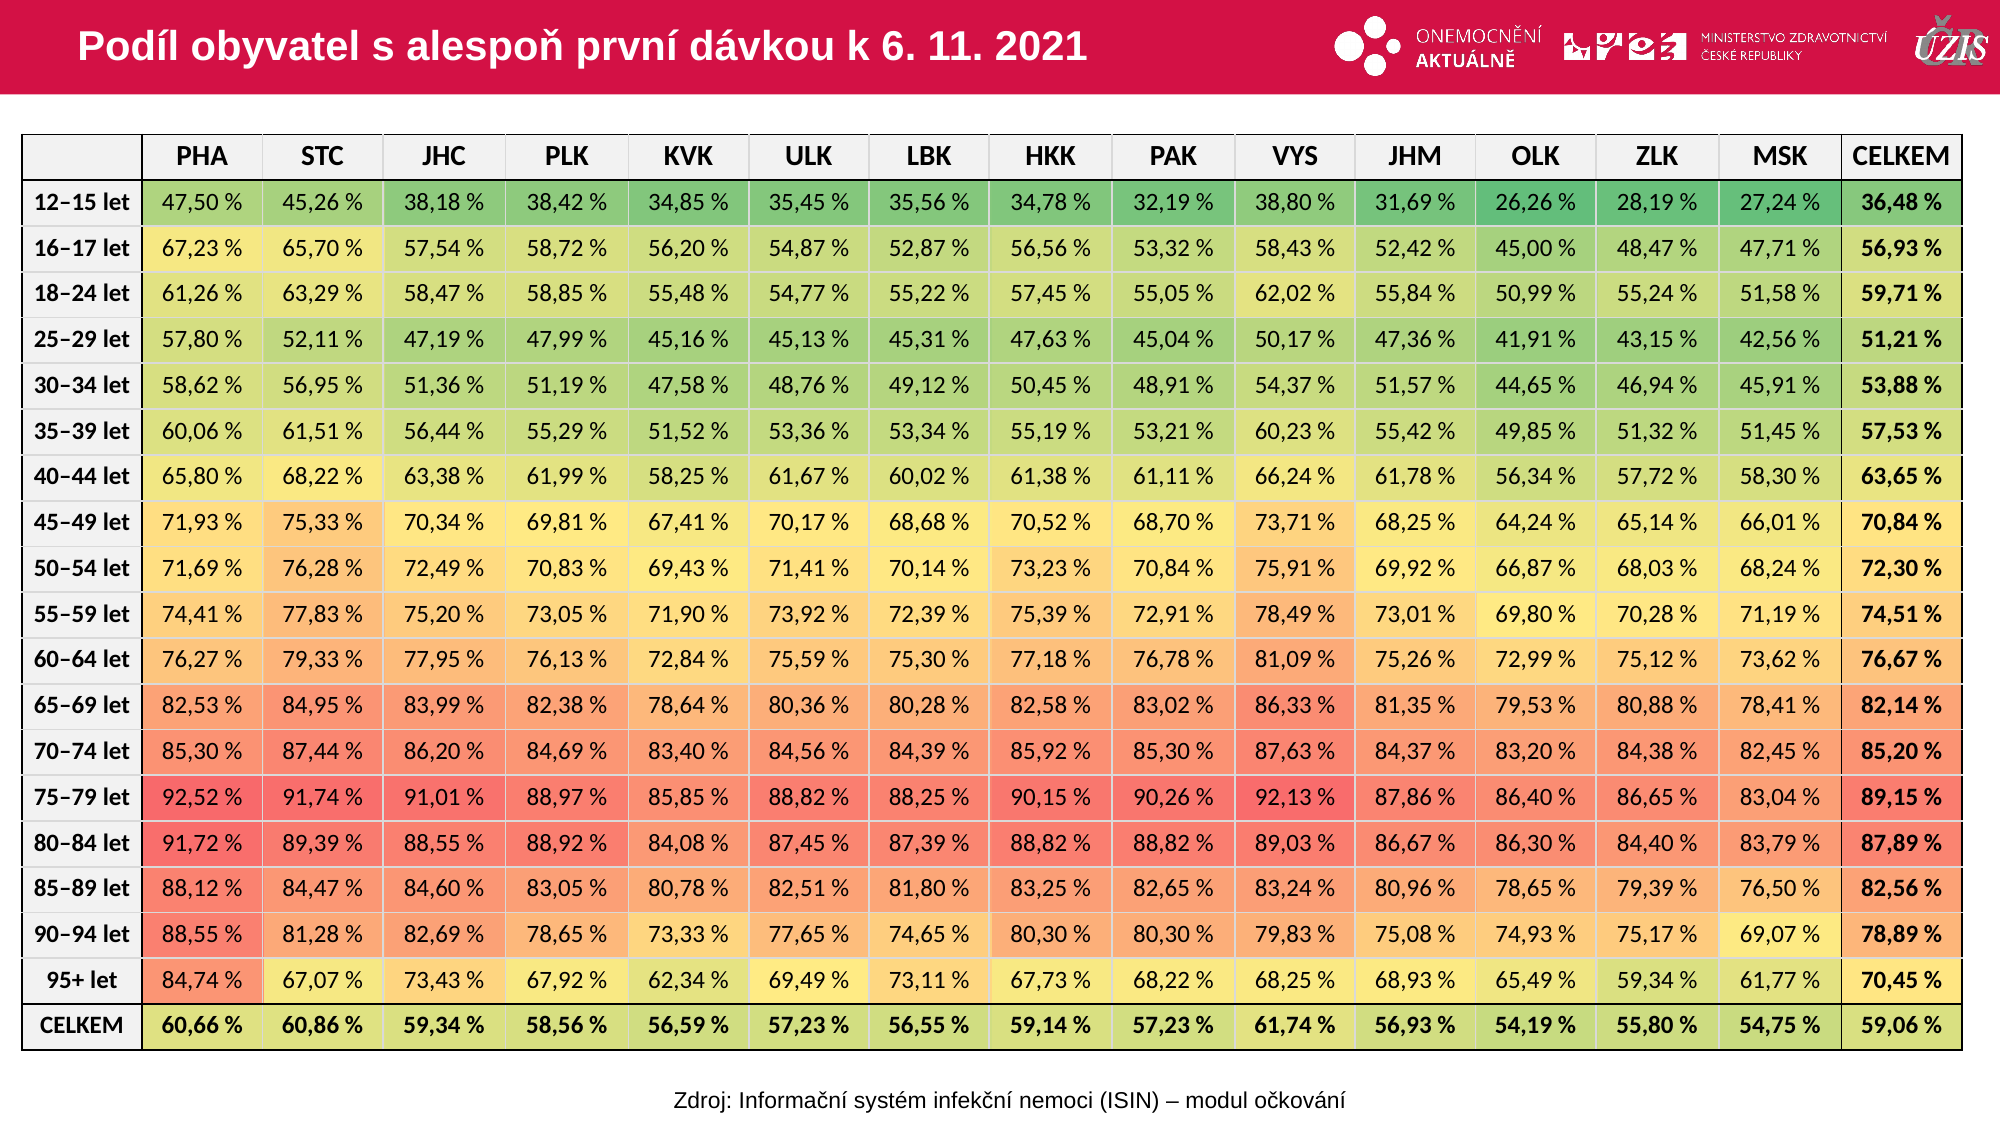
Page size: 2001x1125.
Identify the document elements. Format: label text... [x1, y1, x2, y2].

table_cell 72,30 % [1842, 547, 1961, 591]
table_cell 58,72 % [506, 227, 628, 271]
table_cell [629, 959, 748, 1003]
table_cell 35,56 % [870, 181, 988, 225]
table_cell 47,63 % [990, 318, 1111, 362]
table_cell 57,53 % [1842, 410, 1961, 454]
table_cell 84,95 % [263, 685, 382, 729]
table_cell 86,40 % [1476, 776, 1595, 820]
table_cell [23, 913, 141, 957]
table_cell 75,59 % [750, 639, 868, 683]
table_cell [384, 959, 505, 1003]
table_cell 84,56 % [750, 730, 868, 774]
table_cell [870, 959, 988, 1003]
table_cell 47,19 % [384, 318, 505, 362]
table_cell 45,31 % [870, 318, 988, 362]
table_cell 49,12 % [870, 364, 988, 408]
table_cell 30–34 let [23, 364, 141, 408]
table_cell 79,33 % [263, 639, 382, 683]
table_cell 55,19 % [990, 410, 1111, 454]
table_cell 38,80 % [1236, 181, 1354, 225]
table_cell 91,01 % [384, 776, 505, 820]
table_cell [384, 913, 505, 957]
table_cell 86,20 % [384, 730, 505, 774]
table_cell 70,17 % [750, 502, 868, 546]
table_header KVK [629, 135, 748, 179]
table_cell 55,48 % [629, 273, 748, 317]
table_cell 61,67 % [750, 456, 868, 500]
table_cell 83,40 % [629, 730, 748, 774]
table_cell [1597, 868, 1718, 912]
table_cell 40–44 let [23, 456, 141, 500]
table_cell 53,34 % [870, 410, 988, 454]
table_cell 90,26 % [1113, 776, 1234, 820]
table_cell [629, 913, 748, 957]
table_cell 64,24 % [1476, 502, 1595, 546]
table_cell 82,53 % [143, 685, 262, 729]
table_cell 74,41 % [143, 593, 262, 637]
table_cell 68,68 % [870, 502, 988, 546]
table_cell 85,20 % [1842, 730, 1961, 774]
table_cell 72,84 % [629, 639, 748, 683]
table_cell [143, 913, 262, 957]
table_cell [1113, 913, 1234, 957]
table_cell 69,43 % [629, 547, 748, 591]
picture [1334, 16, 1542, 76]
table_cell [384, 1005, 505, 1049]
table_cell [23, 1005, 141, 1049]
table_cell 83,02 % [1113, 685, 1234, 729]
table_header PLK [506, 135, 628, 179]
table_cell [1720, 1005, 1841, 1049]
table_cell 53,36 % [750, 410, 868, 454]
table_cell 27,24 % [1720, 181, 1841, 225]
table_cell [143, 1005, 262, 1049]
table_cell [629, 1005, 748, 1049]
table_cell 55,24 % [1597, 273, 1718, 317]
table_cell 88,92 % [506, 822, 628, 866]
table_cell 87,86 % [1356, 776, 1475, 820]
table_cell 52,87 % [870, 227, 988, 271]
table_cell 50,17 % [1236, 318, 1354, 362]
table_cell 92,52 % [143, 776, 262, 820]
table_cell 58,43 % [1236, 227, 1354, 271]
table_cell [1842, 959, 1961, 1003]
table_cell 68,03 % [1597, 547, 1718, 591]
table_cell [263, 868, 382, 912]
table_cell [506, 1005, 628, 1049]
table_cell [1476, 1005, 1595, 1049]
table_cell 65,80 % [143, 456, 262, 500]
table_cell 66,24 % [1236, 456, 1354, 500]
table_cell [870, 913, 988, 957]
table_cell 69,92 % [1356, 547, 1475, 591]
table_cell 87,44 % [263, 730, 382, 774]
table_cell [1113, 1005, 1234, 1049]
table_cell 76,78 % [1113, 639, 1234, 683]
table_cell 66,01 % [1720, 502, 1841, 546]
table_cell 28,19 % [1597, 181, 1718, 225]
table_cell 83,20 % [1476, 730, 1595, 774]
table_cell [1842, 868, 1961, 912]
table_cell 45,00 % [1476, 227, 1595, 271]
table_cell 63,65 % [1842, 456, 1961, 500]
table_cell 80–84 let [23, 822, 141, 866]
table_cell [1356, 913, 1475, 957]
table_cell 80,88 % [1597, 685, 1718, 729]
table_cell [750, 1005, 868, 1049]
table_cell 61,11 % [1113, 456, 1234, 500]
table_cell 87,45 % [750, 822, 868, 866]
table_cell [629, 868, 748, 912]
table_cell 42,56 % [1720, 318, 1841, 362]
table_cell 84,69 % [506, 730, 628, 774]
table_cell 67,23 % [143, 227, 262, 271]
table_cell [1720, 913, 1841, 957]
table_cell 56,44 % [384, 410, 505, 454]
table_cell 90,15 % [990, 776, 1111, 820]
table_cell 71,93 % [143, 502, 262, 546]
table_cell 50,45 % [990, 364, 1111, 408]
table_cell 75,91 % [1236, 547, 1354, 591]
table_cell 58,30 % [1720, 456, 1841, 500]
table_cell 83,99 % [384, 685, 505, 729]
table_cell 60,23 % [1236, 410, 1354, 454]
table_cell 70,14 % [870, 547, 988, 591]
table_cell 60,06 % [143, 410, 262, 454]
table_cell 76,28 % [263, 547, 382, 591]
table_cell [870, 868, 988, 912]
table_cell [1356, 959, 1475, 1003]
table_cell 48,91 % [1113, 364, 1234, 408]
table_cell 84,08 % [629, 822, 748, 866]
table_header PAK [1113, 135, 1234, 179]
table_cell 85,85 % [629, 776, 748, 820]
table_cell 76,13 % [506, 639, 628, 683]
table_cell 72,49 % [384, 547, 505, 591]
table_cell 45,16 % [629, 318, 748, 362]
table_cell 51,32 % [1597, 410, 1718, 454]
table_cell 57,54 % [384, 227, 505, 271]
table_cell 57,72 % [1597, 456, 1718, 500]
table_cell 48,76 % [750, 364, 868, 408]
table_cell 73,92 % [750, 593, 868, 637]
table_cell 12–15 let [23, 181, 141, 225]
table_cell 56,34 % [1476, 456, 1595, 500]
table_cell 68,24 % [1720, 547, 1841, 591]
table_cell 46,94 % [1597, 364, 1718, 408]
table_cell 87,63 % [1236, 730, 1354, 774]
table_cell 78,41 % [1720, 685, 1841, 729]
table_cell 56,20 % [629, 227, 748, 271]
table_cell 84,39 % [870, 730, 988, 774]
table_cell 72,91 % [1113, 593, 1234, 637]
table_cell 70,52 % [990, 502, 1111, 546]
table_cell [1597, 959, 1718, 1003]
table_cell 72,39 % [870, 593, 988, 637]
table_cell 73,23 % [990, 547, 1111, 591]
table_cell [1720, 959, 1841, 1003]
table_header STC [263, 135, 382, 179]
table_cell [1236, 868, 1354, 912]
table_cell 61,38 % [990, 456, 1111, 500]
table_cell 36,48 % [1842, 181, 1961, 225]
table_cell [870, 1005, 988, 1049]
table_cell 69,80 % [1476, 593, 1595, 637]
table_cell 55,84 % [1356, 273, 1475, 317]
table_cell 35,45 % [750, 181, 868, 225]
table_cell 55,42 % [1356, 410, 1475, 454]
table_cell 55,29 % [506, 410, 628, 454]
picture [1563, 31, 1888, 60]
table_cell 88,55 % [384, 822, 505, 866]
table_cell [1113, 959, 1234, 1003]
table_cell 73,71 % [1236, 502, 1354, 546]
table_cell 70,84 % [1842, 502, 1961, 546]
table_cell 26,26 % [1476, 181, 1595, 225]
table_cell 91,74 % [263, 776, 382, 820]
table_cell 70,83 % [506, 547, 628, 591]
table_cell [1476, 868, 1595, 912]
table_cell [750, 959, 868, 1003]
table_cell 55–59 let [23, 593, 141, 637]
table_cell 50–54 let [23, 547, 141, 591]
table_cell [1597, 913, 1718, 957]
table_cell 65,14 % [1597, 502, 1718, 546]
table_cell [1842, 913, 1961, 957]
table_cell 55,22 % [870, 273, 988, 317]
table_cell 79,53 % [1476, 685, 1595, 729]
table_cell 83,04 % [1720, 776, 1841, 820]
table_cell 81,09 % [1236, 639, 1354, 683]
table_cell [506, 913, 628, 957]
table_cell 70,28 % [1597, 593, 1718, 637]
table_cell 71,41 % [750, 547, 868, 591]
table_cell 48,47 % [1597, 227, 1718, 271]
table_cell 54,37 % [1236, 364, 1354, 408]
table_cell 51,21 % [1842, 318, 1961, 362]
table_cell 80,28 % [870, 685, 988, 729]
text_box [658, 1078, 1362, 1121]
table_cell 72,99 % [1476, 639, 1595, 683]
table_cell 53,32 % [1113, 227, 1234, 271]
table_cell 75,30 % [870, 639, 988, 683]
table_cell 68,22 % [263, 456, 382, 500]
table_cell 51,52 % [629, 410, 748, 454]
table_cell 56,95 % [263, 364, 382, 408]
table_cell 53,88 % [1842, 364, 1961, 408]
table_cell 75,12 % [1597, 639, 1718, 683]
table_cell 88,82 % [750, 776, 868, 820]
table_cell 58,85 % [506, 273, 628, 317]
table_cell 32,19 % [1113, 181, 1234, 225]
table_cell 65,70 % [263, 227, 382, 271]
table_cell 92,13 % [1236, 776, 1354, 820]
table_cell 56,93 % [1842, 227, 1961, 271]
table_cell 91,72 % [143, 822, 262, 866]
table_cell 47,99 % [506, 318, 628, 362]
table_cell 69,81 % [506, 502, 628, 546]
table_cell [1356, 822, 1475, 866]
table_cell 35–39 let [23, 410, 141, 454]
table_cell 62,02 % [1236, 273, 1354, 317]
table_cell 50,99 % [1476, 273, 1595, 317]
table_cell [990, 822, 1111, 866]
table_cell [23, 868, 141, 912]
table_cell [1597, 822, 1718, 866]
table_header PHA [143, 135, 262, 179]
table_cell 73,62 % [1720, 639, 1841, 683]
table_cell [1356, 1005, 1475, 1049]
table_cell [1113, 868, 1234, 912]
table_cell 70–74 let [23, 730, 141, 774]
table_cell 55,05 % [1113, 273, 1234, 317]
table_header ULK [750, 135, 868, 179]
table_cell 54,77 % [750, 273, 868, 317]
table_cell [1597, 1005, 1718, 1049]
table_cell 84,37 % [1356, 730, 1475, 774]
table_cell 89,39 % [263, 822, 382, 866]
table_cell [1476, 822, 1595, 866]
table_cell 53,21 % [1113, 410, 1234, 454]
table_cell 47,71 % [1720, 227, 1841, 271]
table_cell 70,84 % [1113, 547, 1234, 591]
table_cell 18–24 let [23, 273, 141, 317]
table_cell 58,47 % [384, 273, 505, 317]
table_cell 57,45 % [990, 273, 1111, 317]
table_cell 61,26 % [143, 273, 262, 317]
table_cell 60–64 let [23, 639, 141, 683]
table_cell 76,27 % [143, 639, 262, 683]
table_cell 34,85 % [629, 181, 748, 225]
table_cell 65–69 let [23, 685, 141, 729]
table_cell 56,56 % [990, 227, 1111, 271]
table_cell 58,62 % [143, 364, 262, 408]
table_cell 31,69 % [1356, 181, 1475, 225]
table_header OLK [1476, 135, 1595, 179]
table_cell 63,38 % [384, 456, 505, 500]
table_cell 45,04 % [1113, 318, 1234, 362]
table_cell 77,18 % [990, 639, 1111, 683]
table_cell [263, 1005, 382, 1049]
table_cell 38,18 % [384, 181, 505, 225]
table_cell 73,01 % [1356, 593, 1475, 637]
table_cell 81,35 % [1356, 685, 1475, 729]
table_cell 52,42 % [1356, 227, 1475, 271]
table_header CELKEM [1842, 135, 1961, 179]
table_cell 85,30 % [143, 730, 262, 774]
table_header JHC [384, 135, 505, 179]
table_cell 47,58 % [629, 364, 748, 408]
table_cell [750, 913, 868, 957]
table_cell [1720, 822, 1841, 866]
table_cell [750, 868, 868, 912]
table_cell 43,15 % [1597, 318, 1718, 362]
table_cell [870, 822, 988, 866]
table_cell 78,49 % [1236, 593, 1354, 637]
title Podíl obyvatel s alespoň první dávkou k 6. 11. 2021 [62, 0, 1192, 95]
table_cell 82,38 % [506, 685, 628, 729]
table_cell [1236, 822, 1354, 866]
table_cell 44,65 % [1476, 364, 1595, 408]
table_cell 71,69 % [143, 547, 262, 591]
table_cell 34,78 % [990, 181, 1111, 225]
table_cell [506, 868, 628, 912]
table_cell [23, 959, 141, 1003]
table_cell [1113, 822, 1234, 866]
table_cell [1356, 868, 1475, 912]
table_header JHM [1356, 135, 1475, 179]
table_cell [1720, 868, 1841, 912]
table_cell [384, 868, 505, 912]
table_cell 85,30 % [1113, 730, 1234, 774]
table_cell 52,11 % [263, 318, 382, 362]
table_cell 82,58 % [990, 685, 1111, 729]
table_cell 75,20 % [384, 593, 505, 637]
table_cell 80,36 % [750, 685, 868, 729]
table_cell 51,19 % [506, 364, 628, 408]
table_cell 51,36 % [384, 364, 505, 408]
table_cell 51,58 % [1720, 273, 1841, 317]
table_cell 75–79 let [23, 776, 141, 820]
table_cell 82,45 % [1720, 730, 1841, 774]
table_cell 86,65 % [1597, 776, 1718, 820]
table_cell 85,92 % [990, 730, 1111, 774]
table_cell 45,26 % [263, 181, 382, 225]
table_cell 88,97 % [506, 776, 628, 820]
table_header ZLK [1597, 135, 1718, 179]
table_cell 89,15 % [1842, 776, 1961, 820]
table_cell 38,42 % [506, 181, 628, 225]
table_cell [990, 913, 1111, 957]
table_cell 68,70 % [1113, 502, 1234, 546]
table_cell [990, 1005, 1111, 1049]
table_cell 74,51 % [1842, 593, 1961, 637]
table_cell 49,85 % [1476, 410, 1595, 454]
table_cell 61,99 % [506, 456, 628, 500]
table_cell 66,87 % [1476, 547, 1595, 591]
table_cell 54,87 % [750, 227, 868, 271]
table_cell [1236, 1005, 1354, 1049]
table_cell 70,34 % [384, 502, 505, 546]
table_cell 16–17 let [23, 227, 141, 271]
table_cell 61,51 % [263, 410, 382, 454]
table_header [23, 135, 141, 179]
table_cell 75,39 % [990, 593, 1111, 637]
table_cell 51,57 % [1356, 364, 1475, 408]
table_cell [143, 868, 262, 912]
table_header MSK [1720, 135, 1841, 179]
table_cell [990, 959, 1111, 1003]
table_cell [506, 959, 628, 1003]
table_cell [1476, 959, 1595, 1003]
table_cell 25–29 let [23, 318, 141, 362]
table_cell 86,33 % [1236, 685, 1354, 729]
table_cell 60,02 % [870, 456, 988, 500]
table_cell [143, 959, 262, 1003]
table_cell 75,26 % [1356, 639, 1475, 683]
table_cell 41,91 % [1476, 318, 1595, 362]
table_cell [1842, 822, 1961, 866]
table_cell 75,33 % [263, 502, 382, 546]
table_header HKK [990, 135, 1111, 179]
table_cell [1236, 959, 1354, 1003]
table_cell 68,25 % [1356, 502, 1475, 546]
table_cell 78,64 % [629, 685, 748, 729]
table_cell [990, 868, 1111, 912]
table_cell 76,67 % [1842, 639, 1961, 683]
table_cell 45–49 let [23, 502, 141, 546]
table_cell 47,36 % [1356, 318, 1475, 362]
table_cell 45,13 % [750, 318, 868, 362]
table_cell 63,29 % [263, 273, 382, 317]
table_cell 77,83 % [263, 593, 382, 637]
table_cell 82,14 % [1842, 685, 1961, 729]
table_cell 61,78 % [1356, 456, 1475, 500]
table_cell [1842, 1005, 1961, 1049]
table_cell 73,05 % [506, 593, 628, 637]
table_cell 57,80 % [143, 318, 262, 362]
table_cell 59,71 % [1842, 273, 1961, 317]
table_header VYS [1236, 135, 1354, 179]
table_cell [263, 913, 382, 957]
table_cell 67,41 % [629, 502, 748, 546]
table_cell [1236, 913, 1354, 957]
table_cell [1476, 913, 1595, 957]
table_cell 71,19 % [1720, 593, 1841, 637]
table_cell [263, 959, 382, 1003]
table_cell 84,38 % [1597, 730, 1718, 774]
table_cell 88,25 % [870, 776, 988, 820]
picture [1915, 15, 1989, 66]
table_cell 51,45 % [1720, 410, 1841, 454]
table_cell 45,91 % [1720, 364, 1841, 408]
table_cell 58,25 % [629, 456, 748, 500]
table_header LBK [870, 135, 988, 179]
table_cell 71,90 % [629, 593, 748, 637]
table_cell 77,95 % [384, 639, 505, 683]
table_cell 47,50 % [143, 181, 262, 225]
